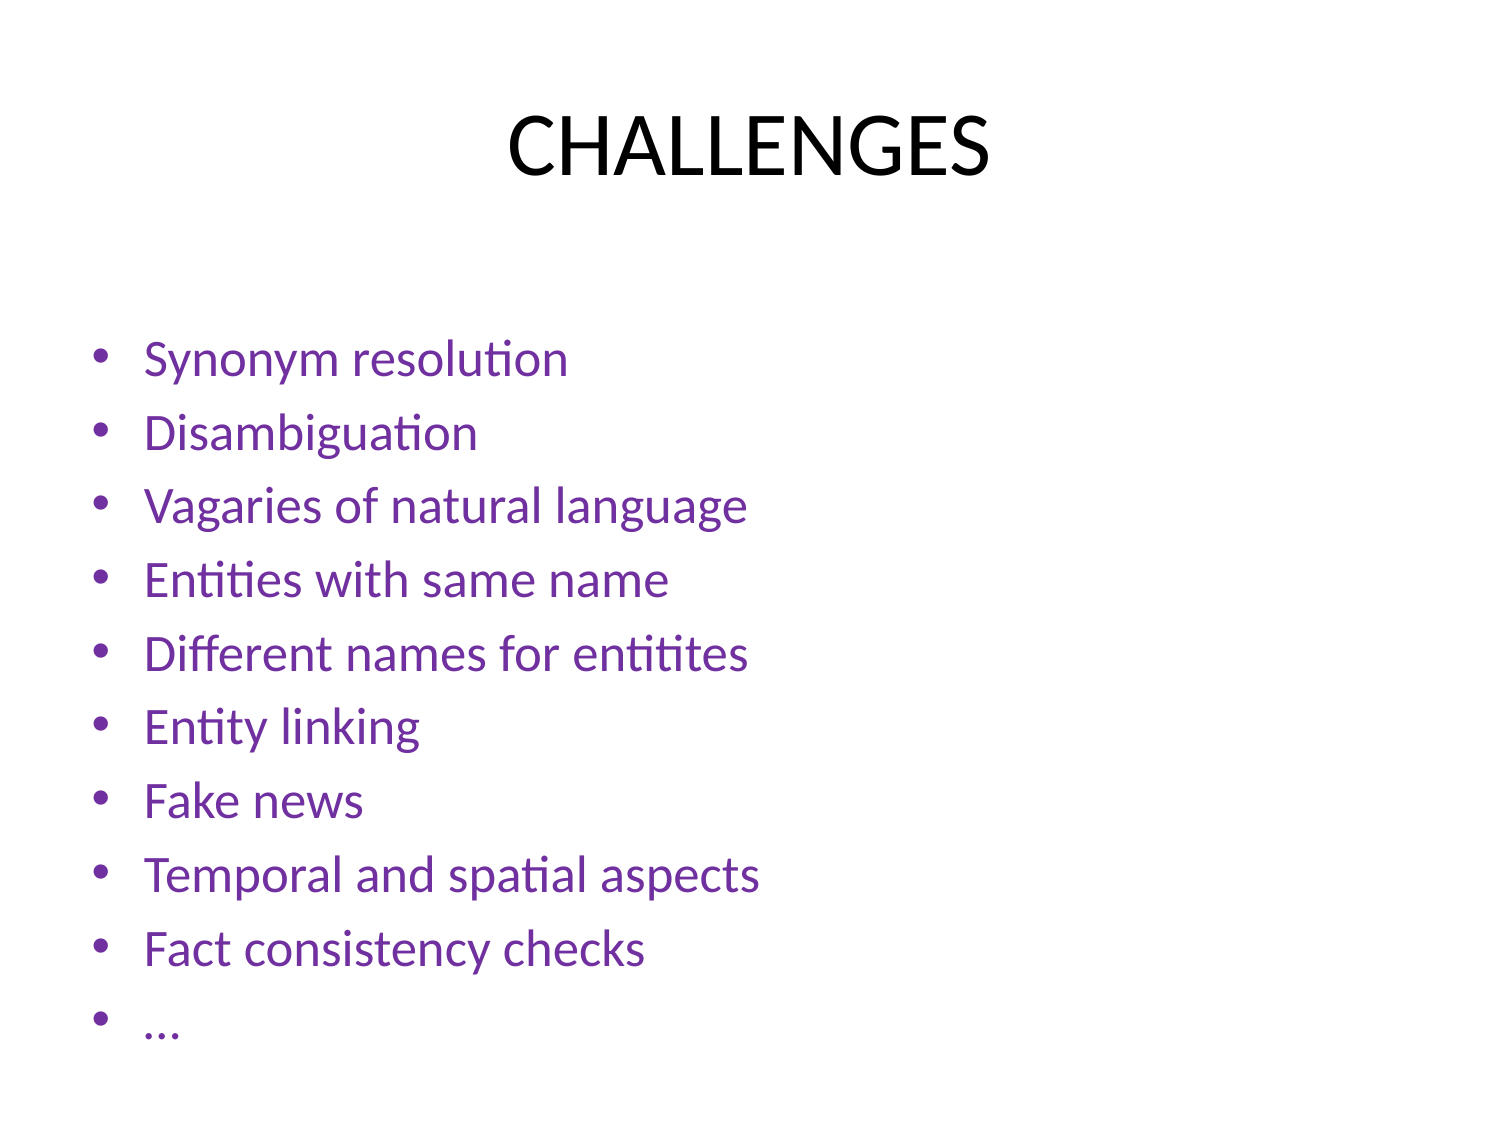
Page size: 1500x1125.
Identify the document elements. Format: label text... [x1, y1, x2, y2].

title CHALLENGES [75, 45, 1425, 233]
list Synonym resolution Disambiguation Vagaries of natural language Entities with same name Different names for entitites Entity linking Fake news Temporal and spatial aspects Fact consistency checks … [76, 316, 1427, 1059]
